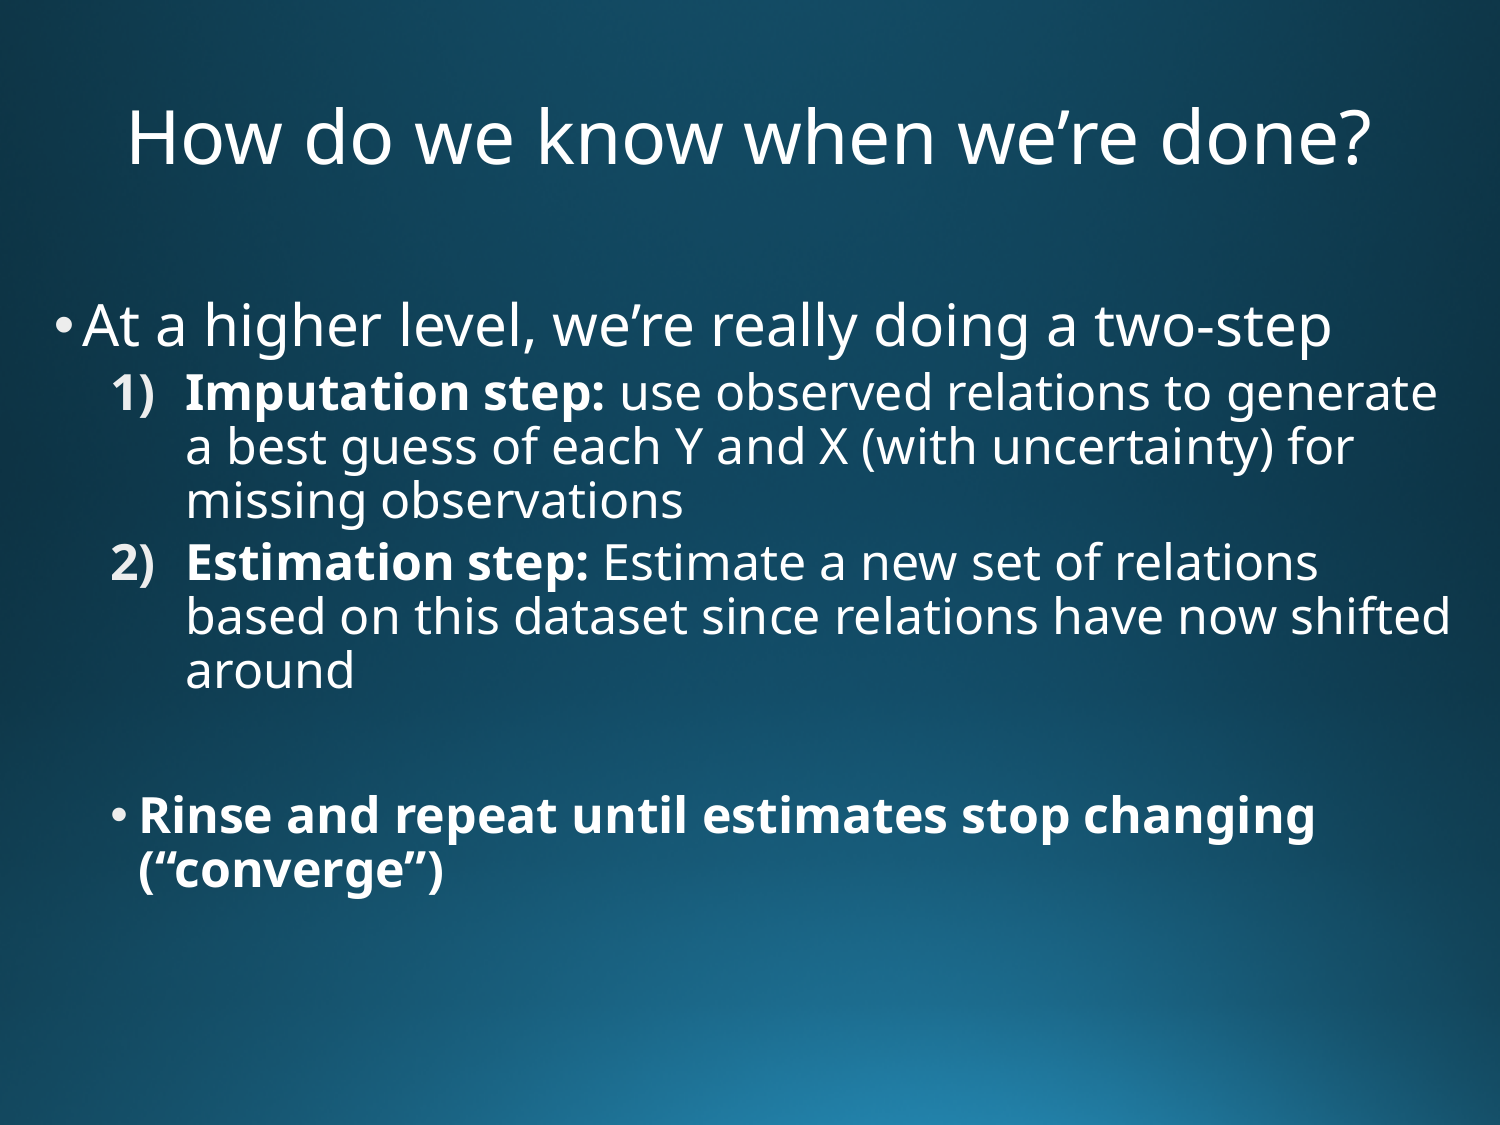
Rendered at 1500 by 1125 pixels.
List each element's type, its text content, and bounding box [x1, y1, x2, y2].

title How do we know when we’re done? [110, 0, 1405, 283]
picture [0, 0, 1500, 1125]
list At a higher level, we’re really doing a two-step Imputation step: use observed relations to generate a best guess of each Y and X (with uncertainty) for missing observations Estimation step: Estimate a new set of relations based on this dataset since relations have now shifted around Rinse and repeat until estimates stop changing (“converge”) [39, 289, 1482, 1014]
